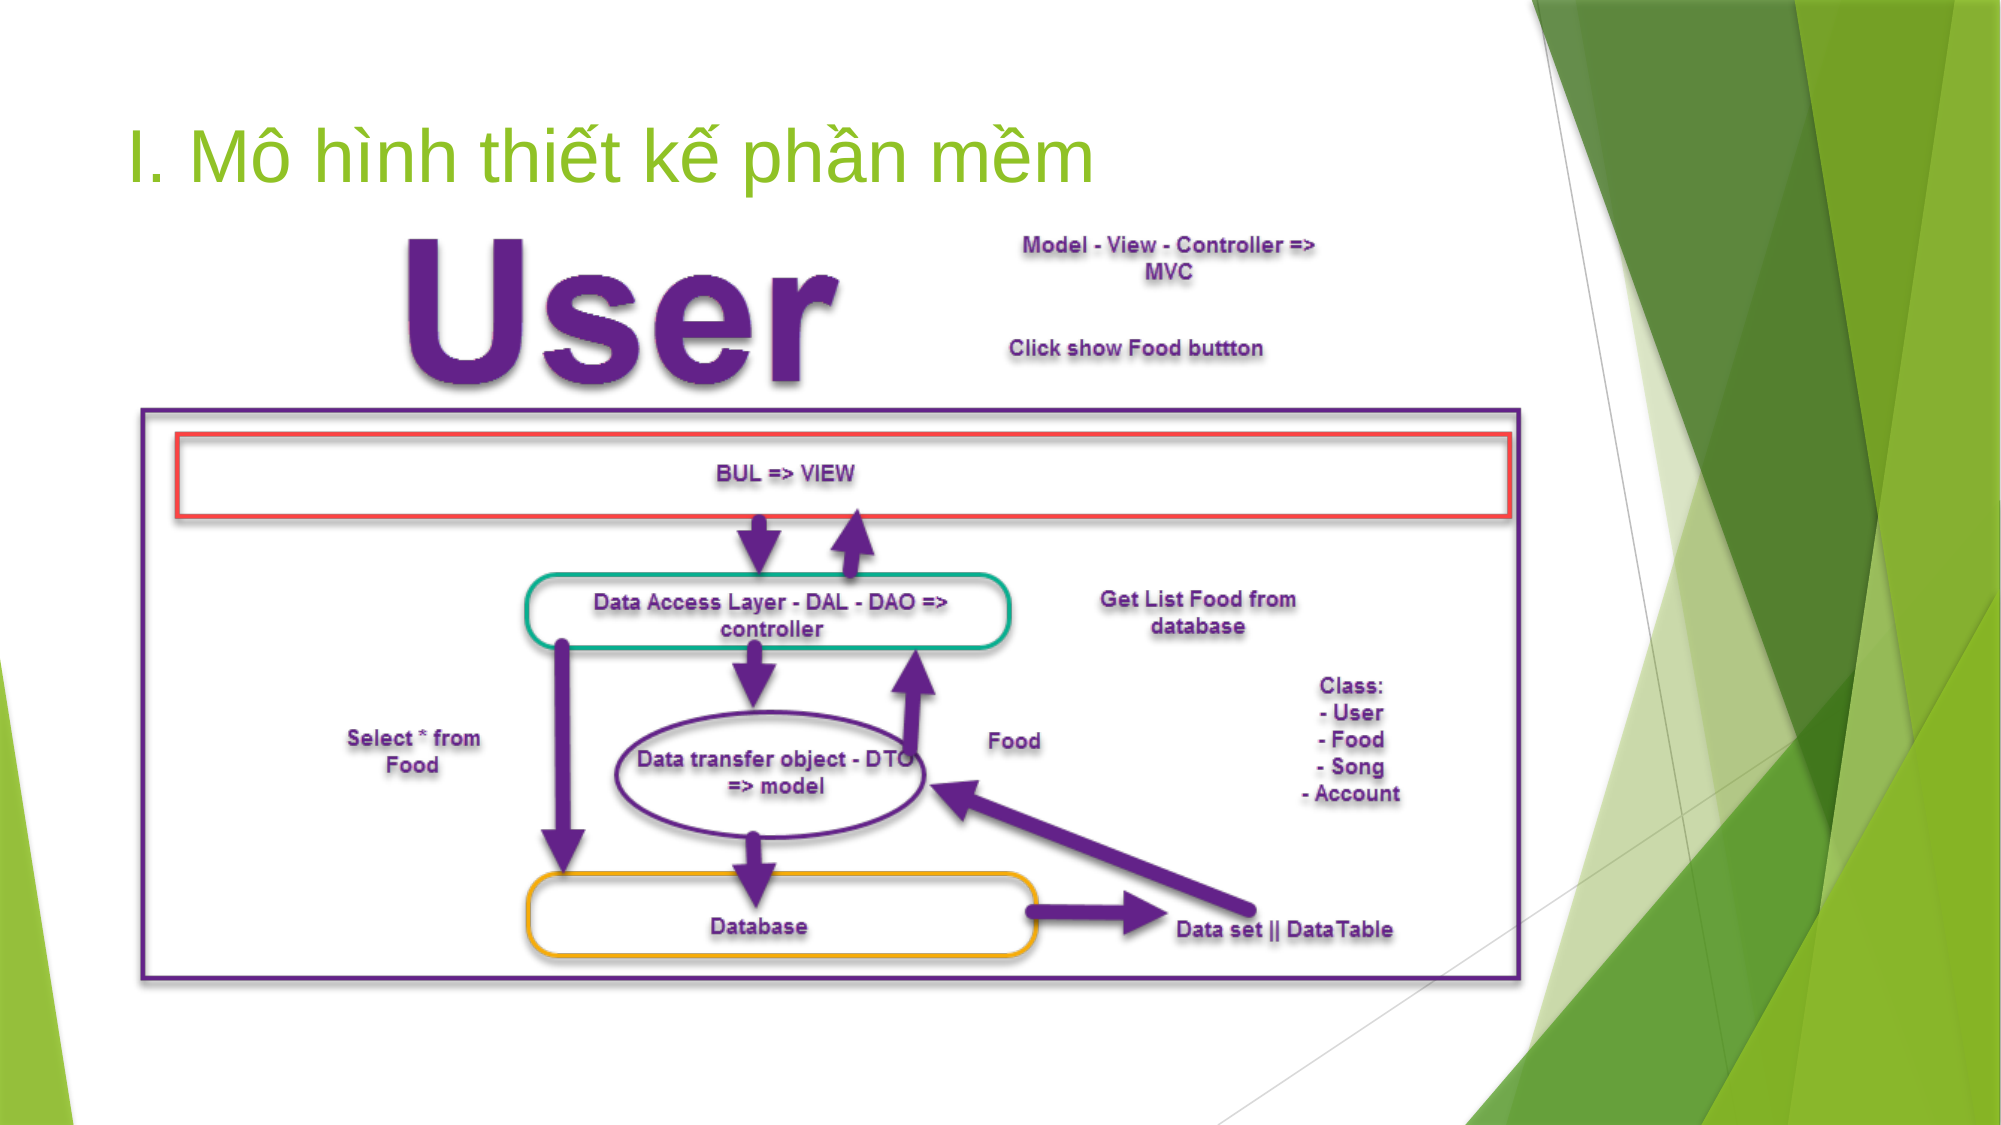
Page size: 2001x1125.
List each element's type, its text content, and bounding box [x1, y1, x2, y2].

title I. Mô hình thiết kế phần mềm [111, 99, 1522, 195]
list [110, 195, 1570, 1010]
